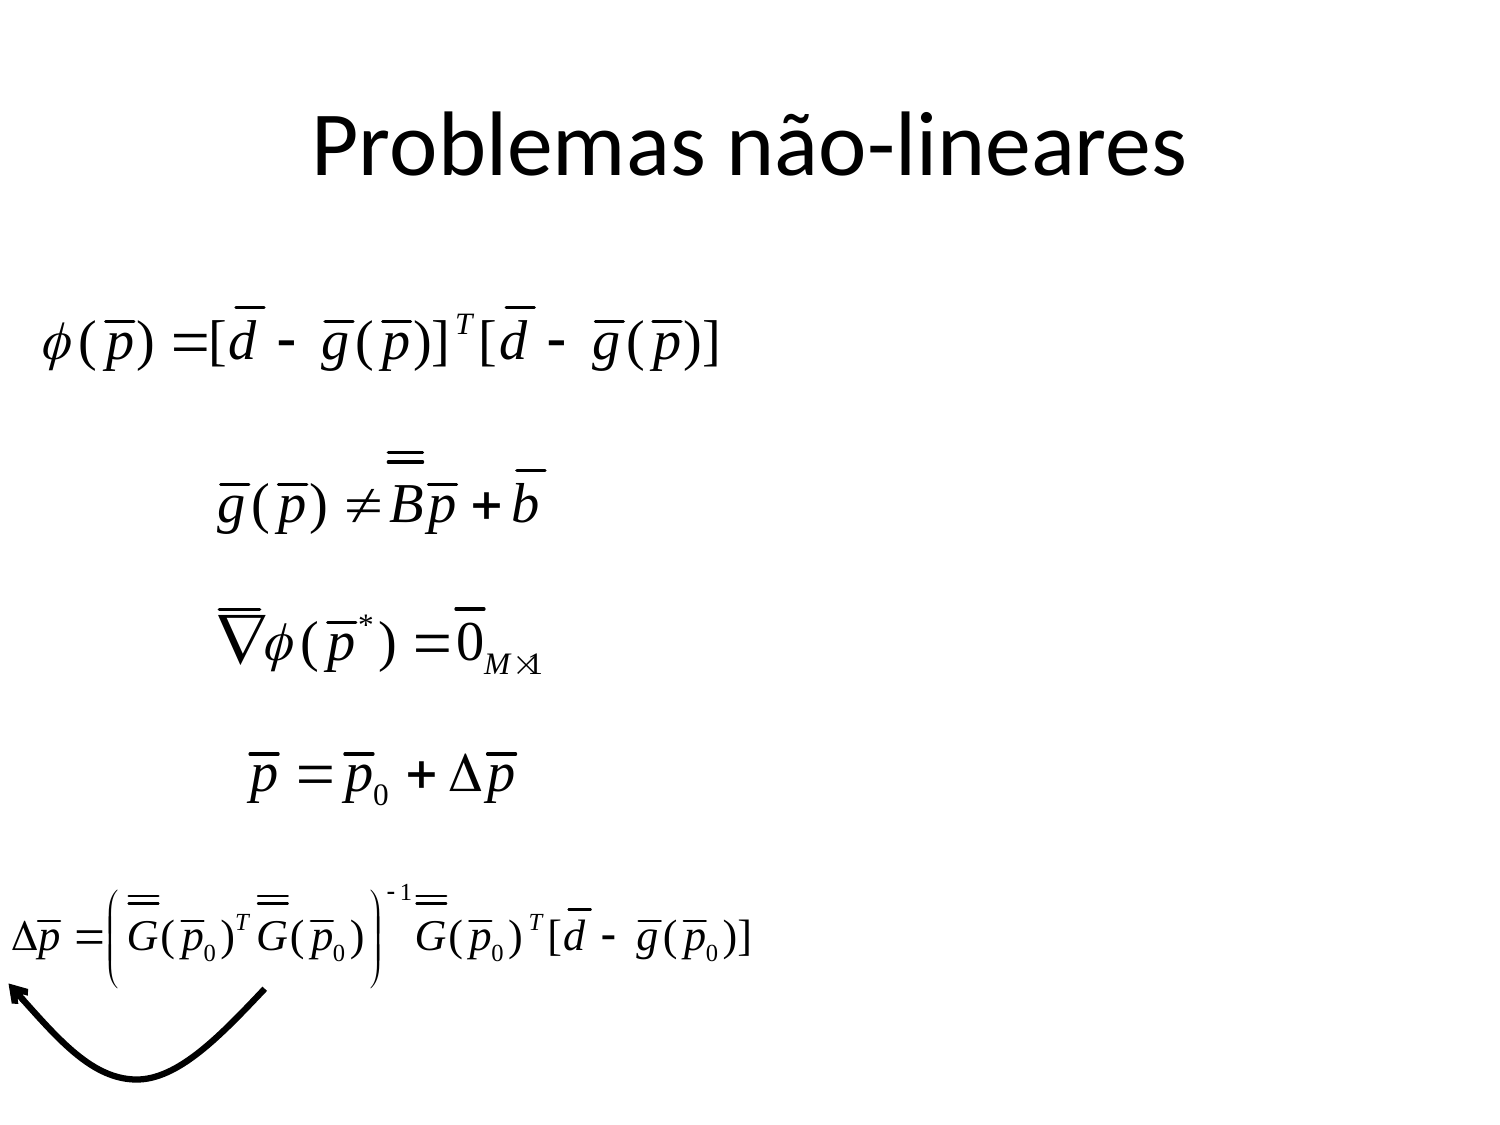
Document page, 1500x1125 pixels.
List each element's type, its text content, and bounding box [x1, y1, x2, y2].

title Problemas não-lineares [75, 45, 1425, 233]
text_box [206, 591, 558, 692]
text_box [231, 735, 533, 824]
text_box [2, 866, 762, 1000]
text_box [29, 1008, 248, 1081]
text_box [202, 434, 562, 548]
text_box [32, 290, 732, 391]
